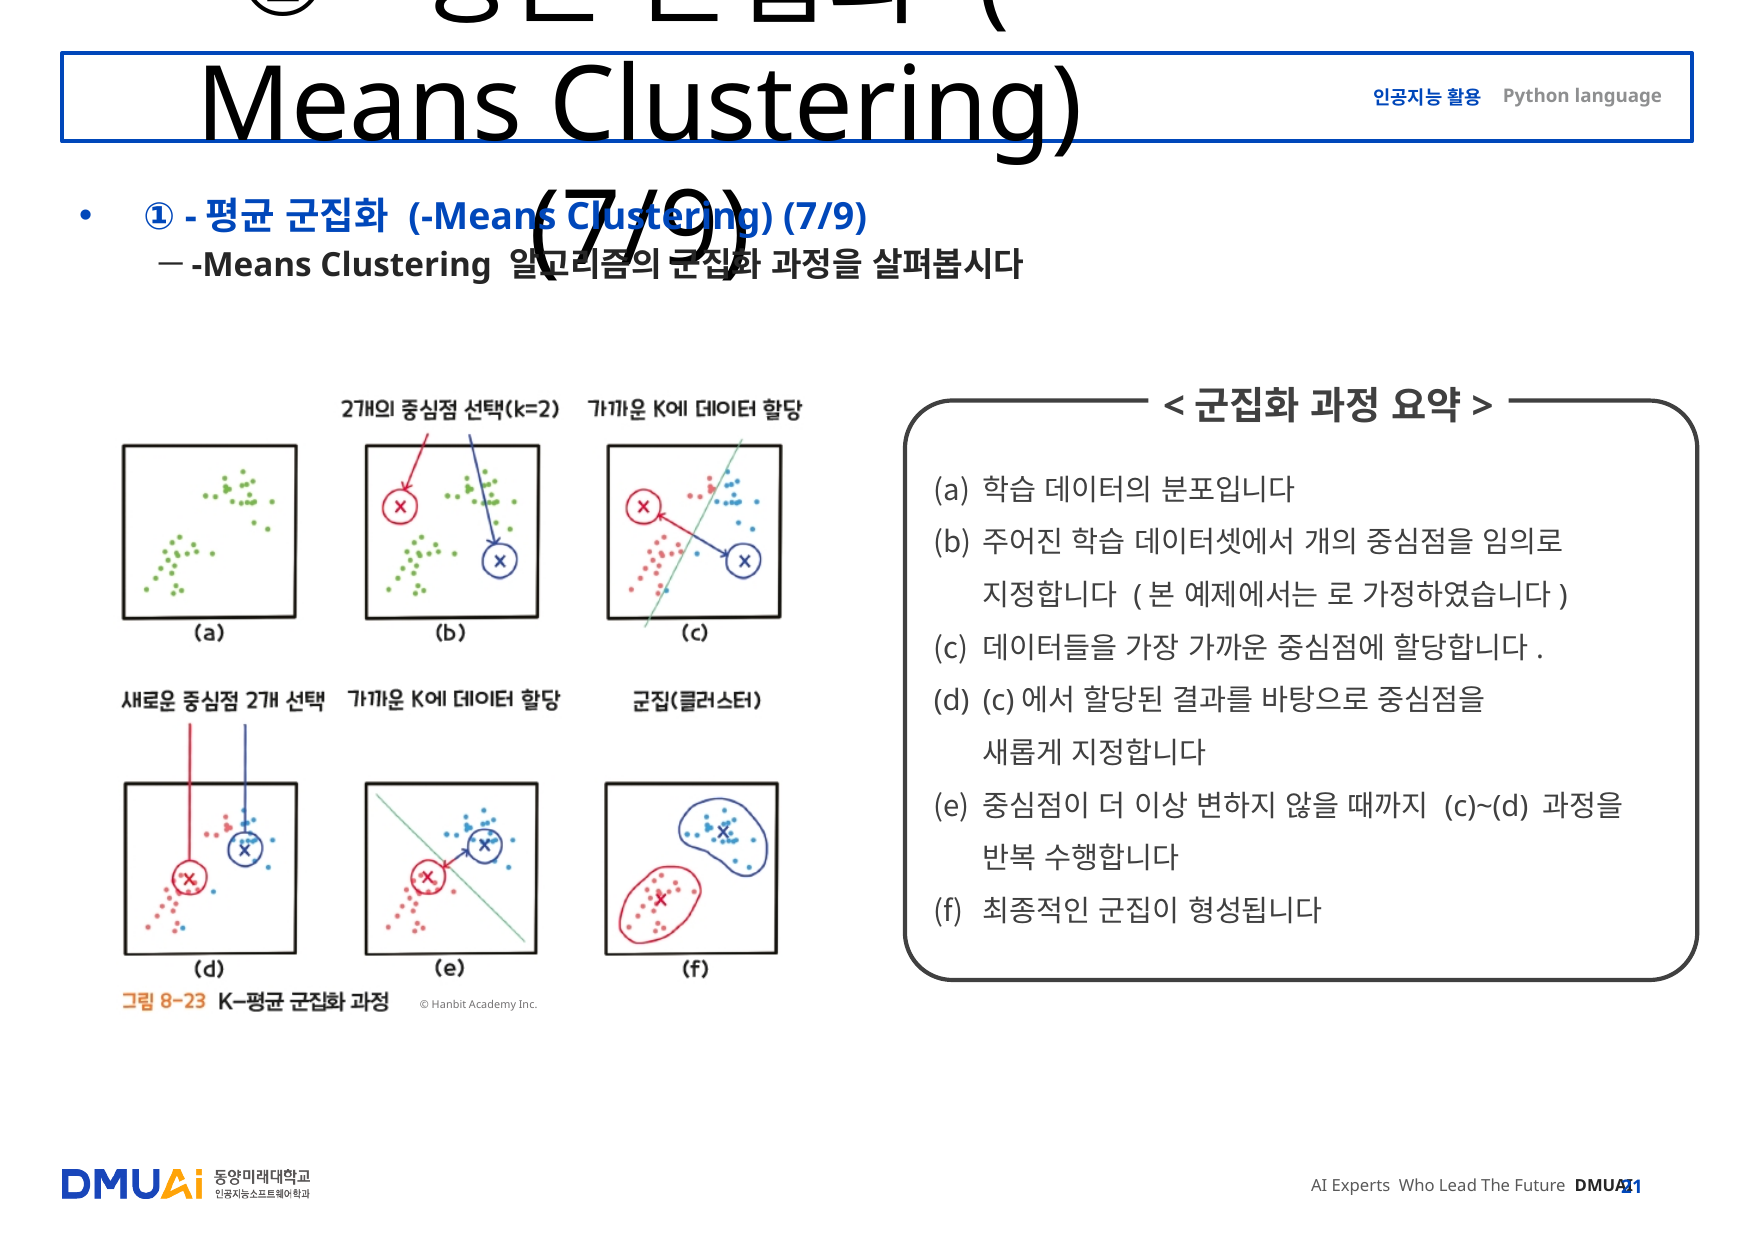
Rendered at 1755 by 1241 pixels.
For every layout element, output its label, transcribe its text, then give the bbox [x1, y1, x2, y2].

picture [62, 1169, 310, 1199]
slide_number 21 [1257, 1149, 1667, 1216]
text_box <군집화 과정 요약> [1148, 373, 1509, 435]
picture [116, 680, 785, 1019]
picture [113, 383, 818, 647]
